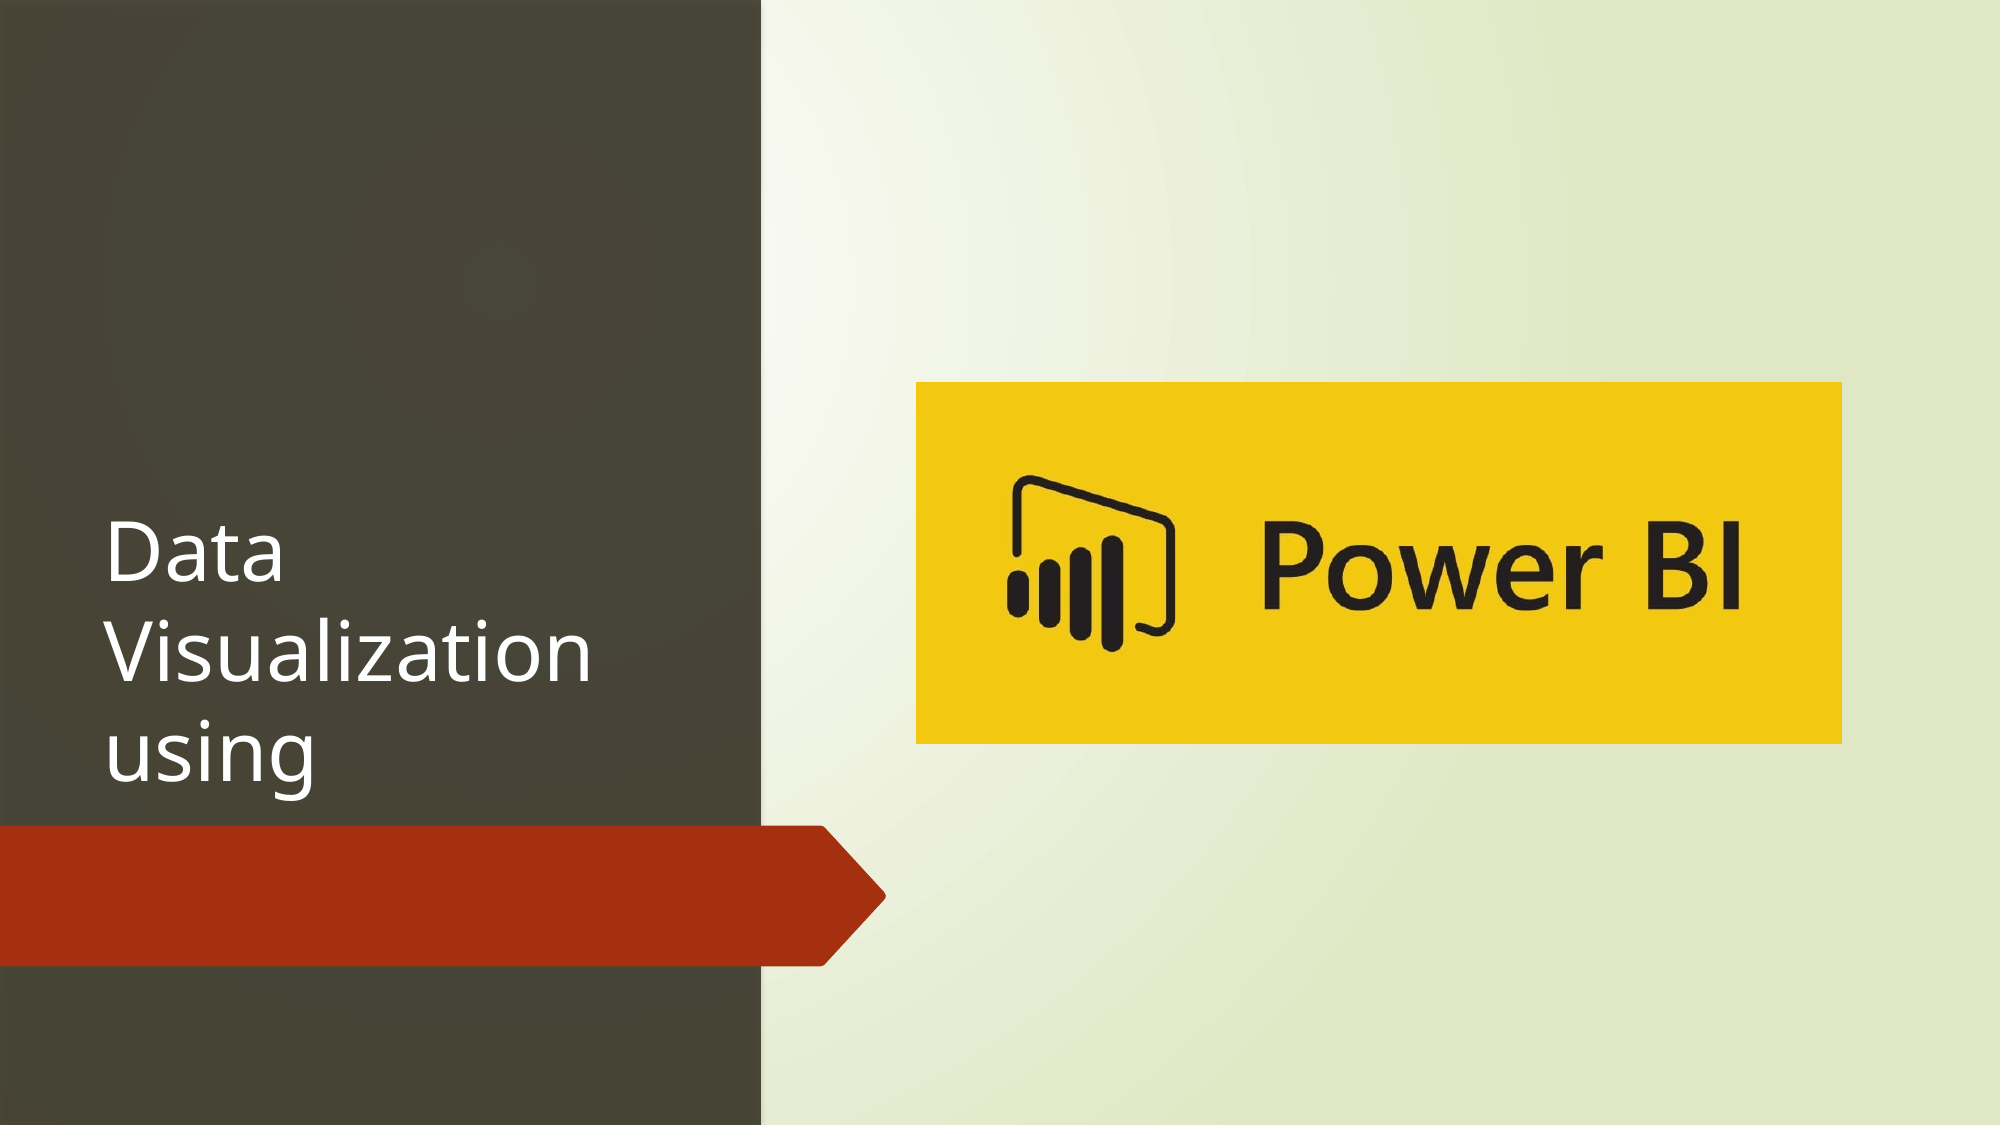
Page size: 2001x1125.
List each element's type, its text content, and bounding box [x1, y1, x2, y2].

text_box [0, 0, 762, 825]
text_box [0, 825, 886, 967]
title Data Visualization using [88, 158, 709, 806]
text_box [762, 0, 2000, 1125]
picture [916, 382, 1843, 744]
text_box [0, 967, 762, 1125]
